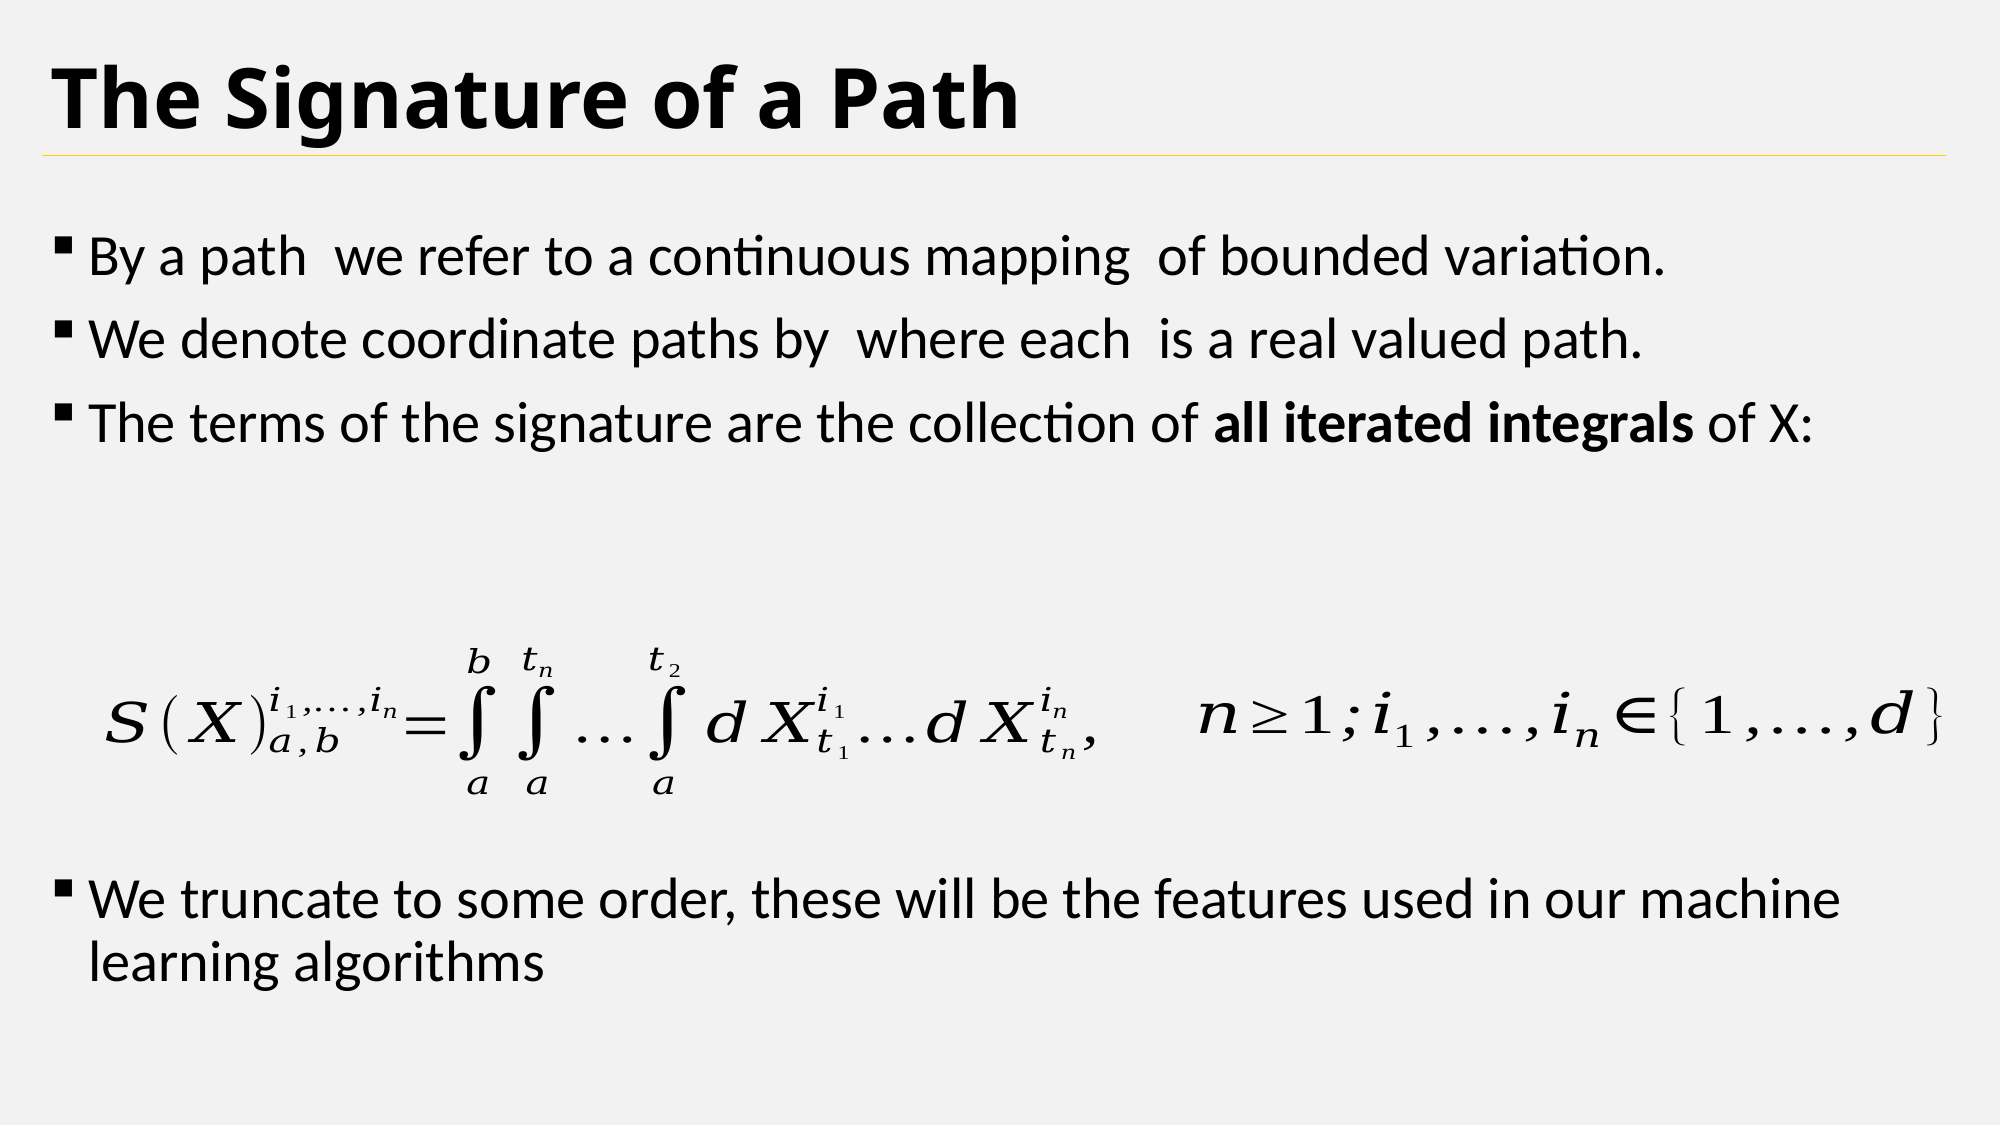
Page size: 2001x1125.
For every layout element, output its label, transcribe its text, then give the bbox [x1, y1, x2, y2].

list The Signature of a Path [35, 27, 1953, 176]
text_box We truncate to some order, these will be the features used in our machine learning algorithms [35, 860, 1953, 1032]
